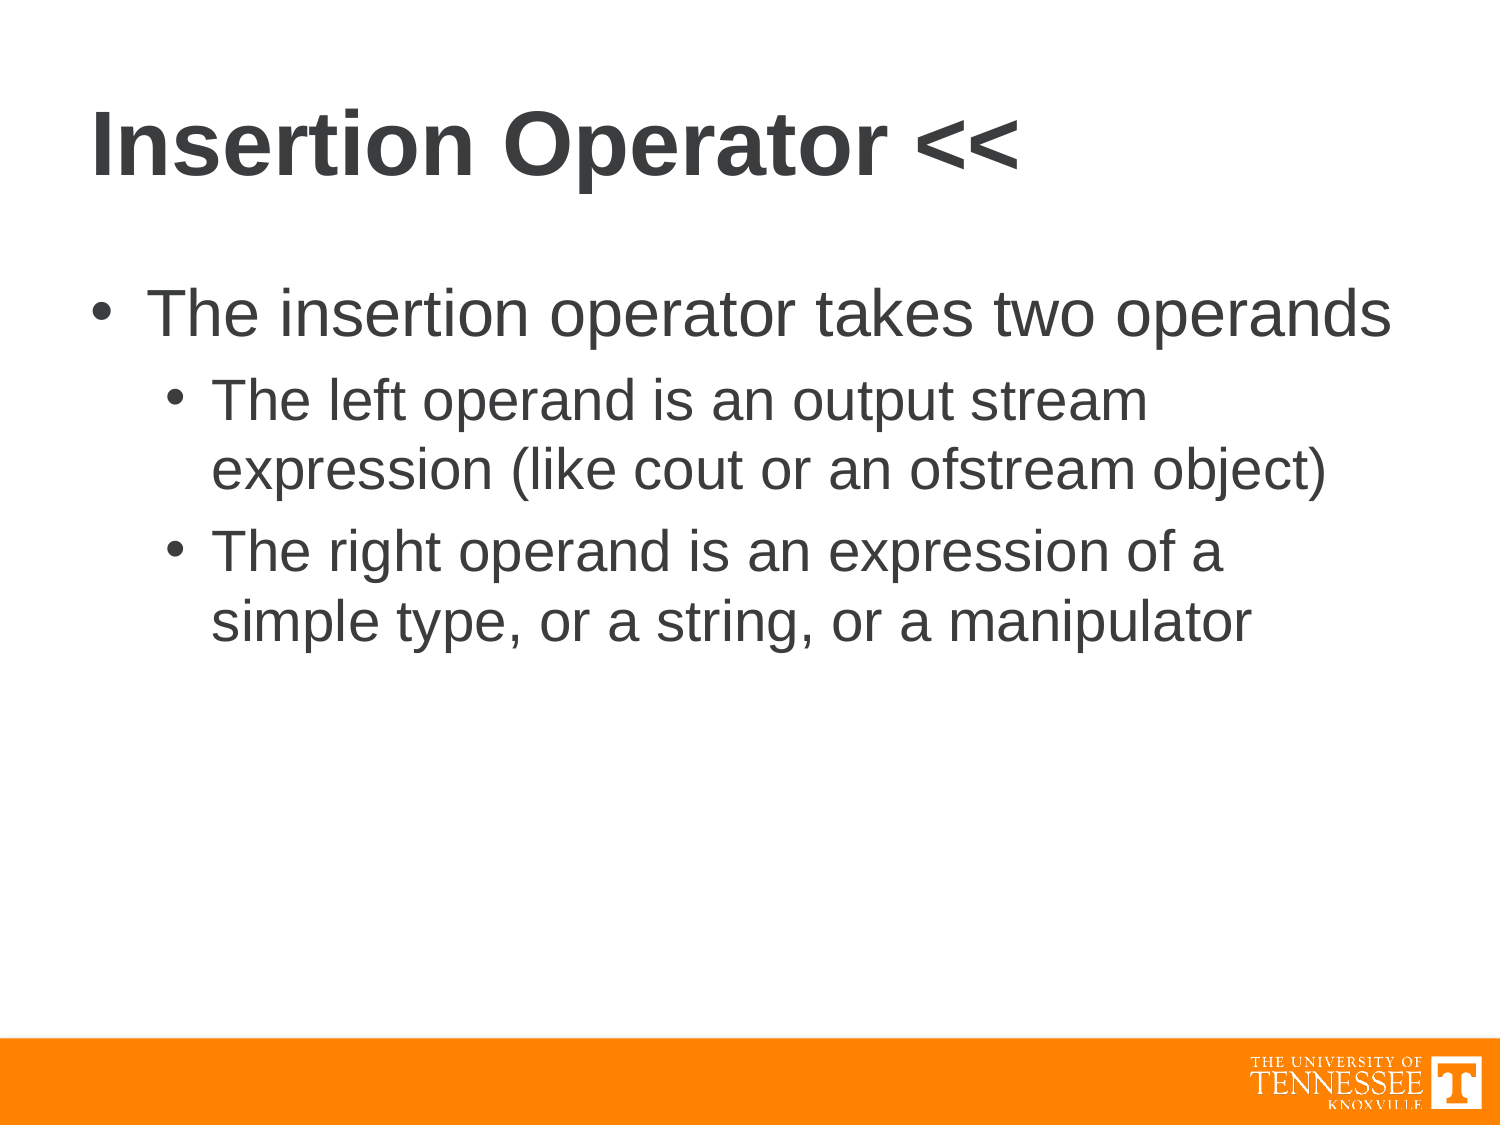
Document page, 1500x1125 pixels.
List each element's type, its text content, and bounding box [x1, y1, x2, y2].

title Insertion Operator << [75, 45, 1425, 233]
list The insertion operator takes two operands The left operand is an output stream expression (like cout or an ofstream object) The right operand is an expression of a simple type, or a string, or a manipulator [75, 262, 1425, 1005]
